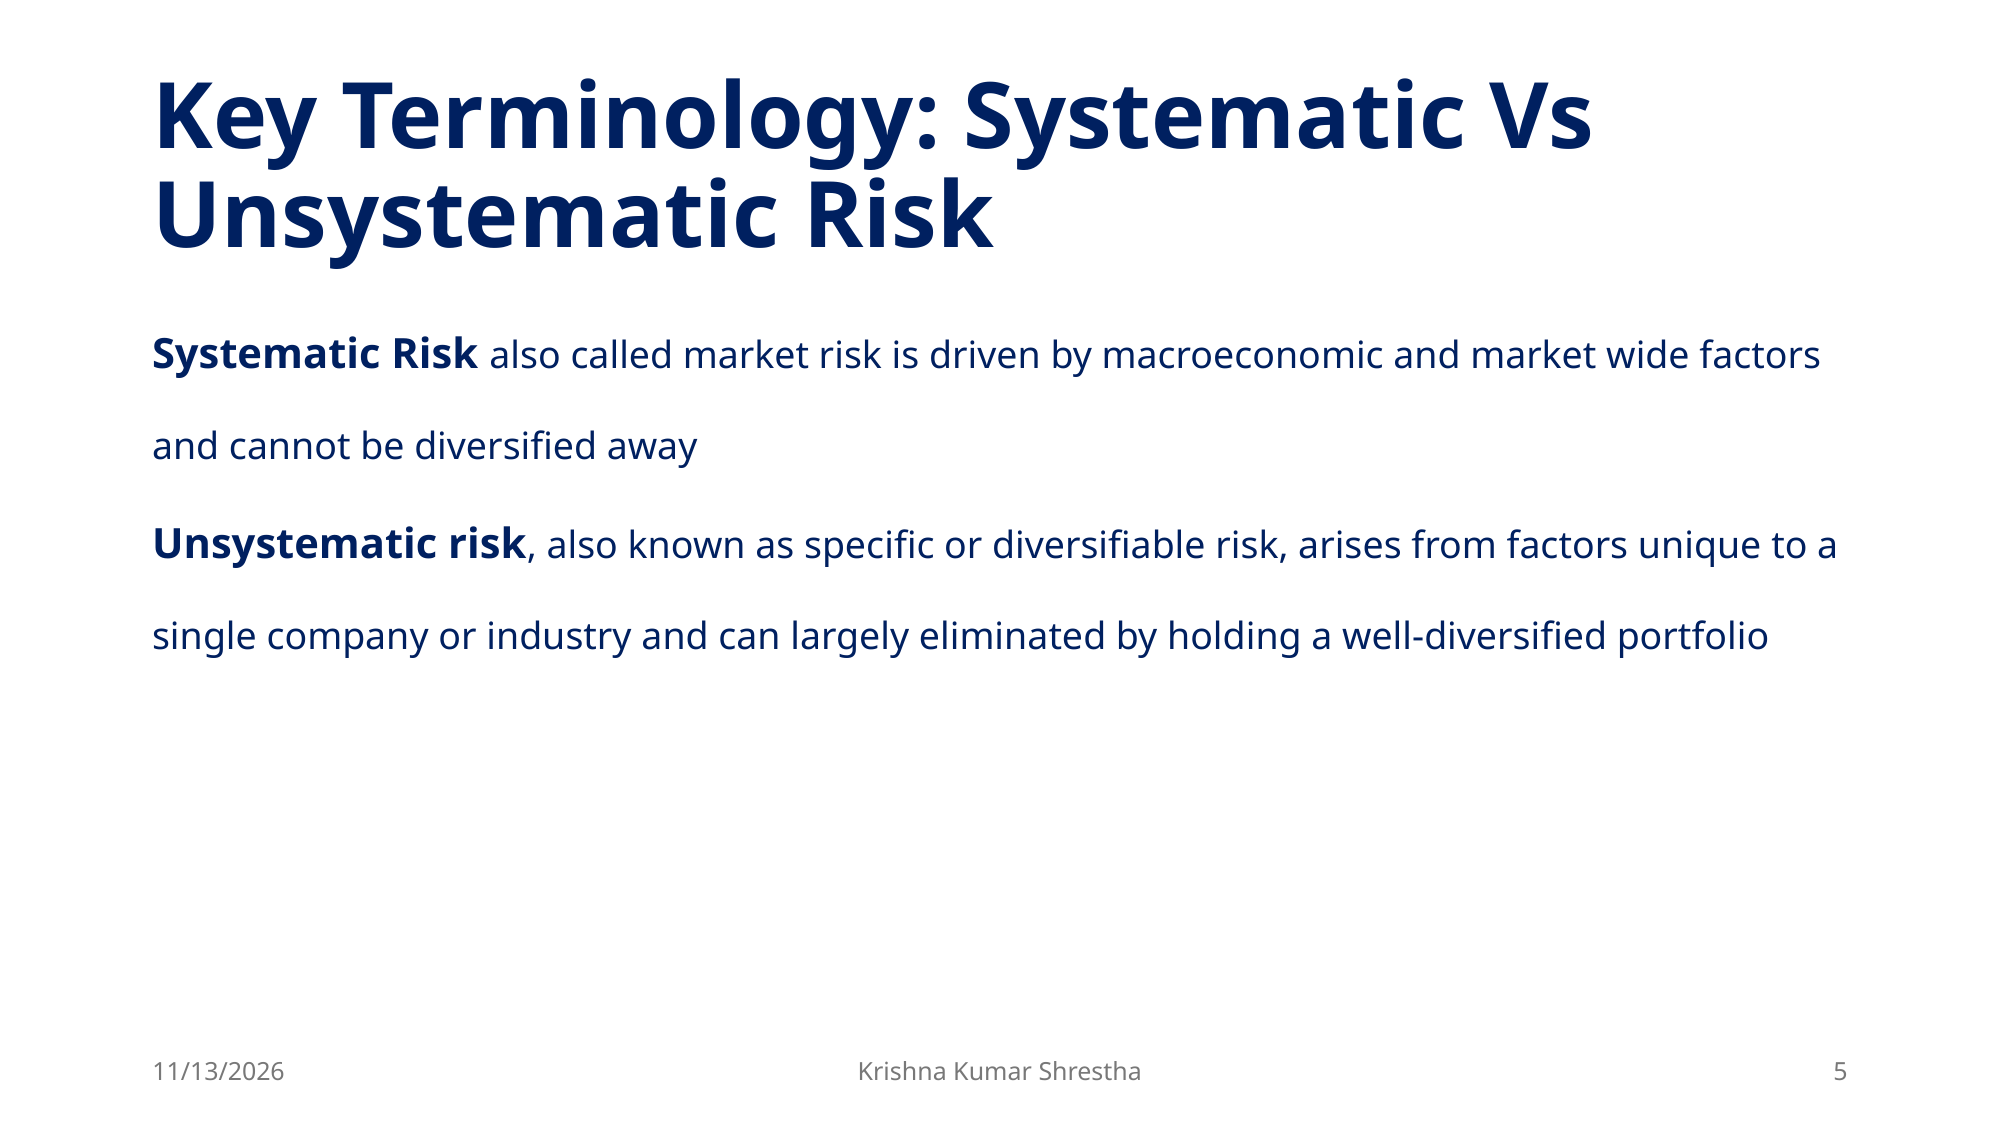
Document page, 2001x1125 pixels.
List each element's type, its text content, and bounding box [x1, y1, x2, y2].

slide_number 5 [1412, 1042, 1863, 1103]
title Key Terminology: Systematic Vs Unsystematic Risk [137, 59, 1863, 269]
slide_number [137, 1042, 588, 1103]
text_box Systematic Risk also called market risk is driven by macroeconomic and market wide factors and cannot be diversified away Unsystematic risk, also known as specific or diversifiable risk, arises from factors unique to a single company or industry and can largely eliminated by holding a well-diversified portfolio [137, 269, 1863, 665]
footer Krishna Kumar Shrestha [662, 1042, 1338, 1103]
